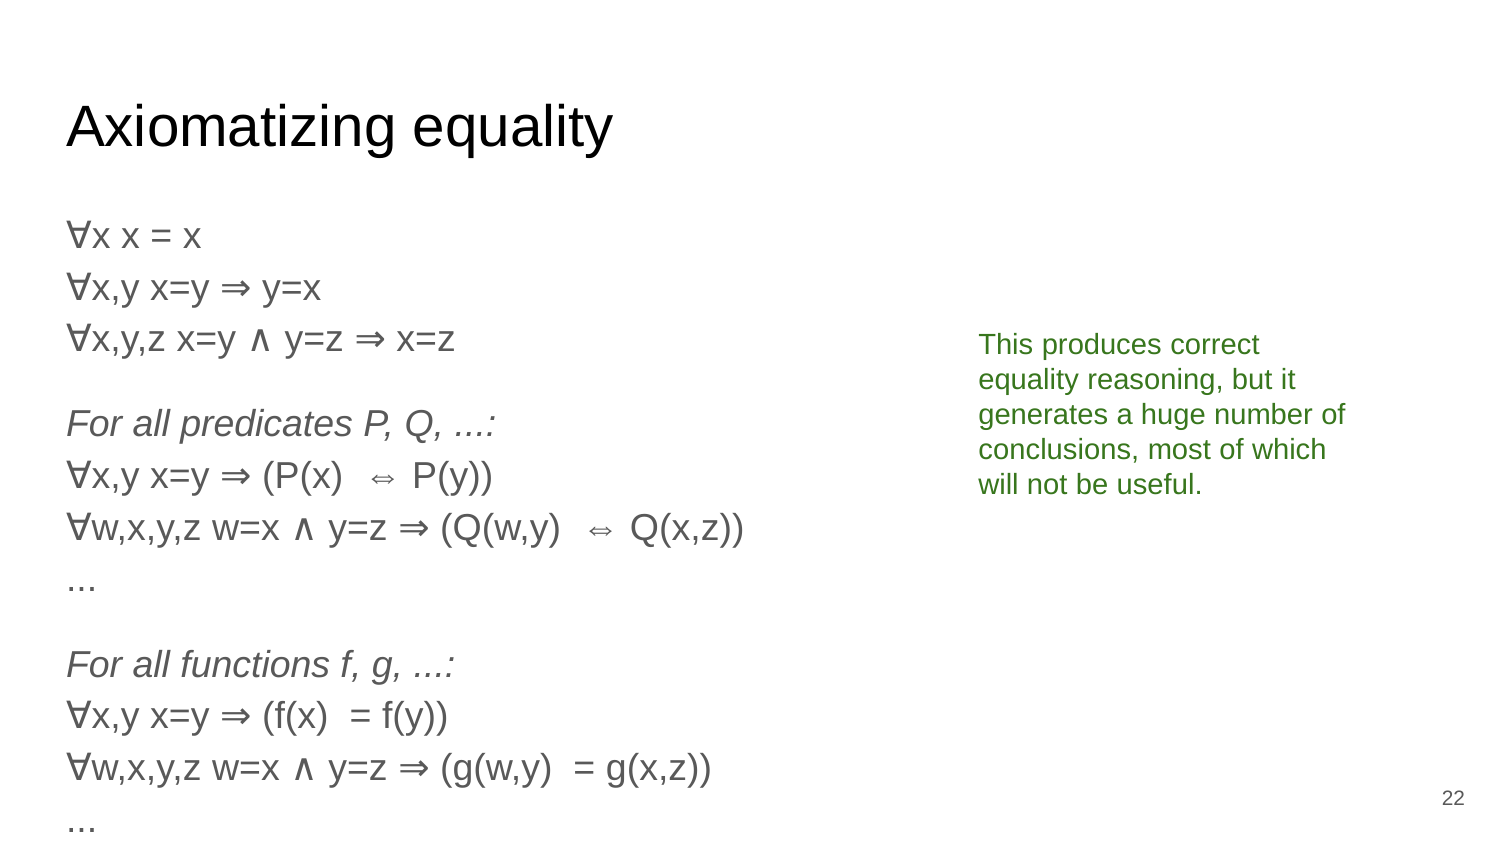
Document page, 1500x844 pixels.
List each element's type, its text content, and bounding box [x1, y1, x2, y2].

list ∀x x = x ∀x,y x=y ⇒ y=x ∀x,y,z x=y ∧ y=z ⇒ x=z For all predicates P, Q, ...: ∀x,y x=y ⇒ (P(x) ⇔ P(y)) ∀w,x,y,z w=x ∧ y=z ⇒ (Q(w,y) ⇔ Q(x,z)) ... For all functions f, g, ...: ∀x,y x=y ⇒ (f(x) = f(y)) ∀w,x,y,z w=x ∧ y=z ⇒ (g(w,y) = g(x,z)) ... [51, 189, 1449, 838]
text_box This produces correct equality reasoning, but it generates a huge number of conclusions, most of which will not be useful. [963, 310, 1372, 584]
title Axiomatizing equality [51, 72, 1449, 167]
slide_number ‹#› [1389, 764, 1480, 830]
